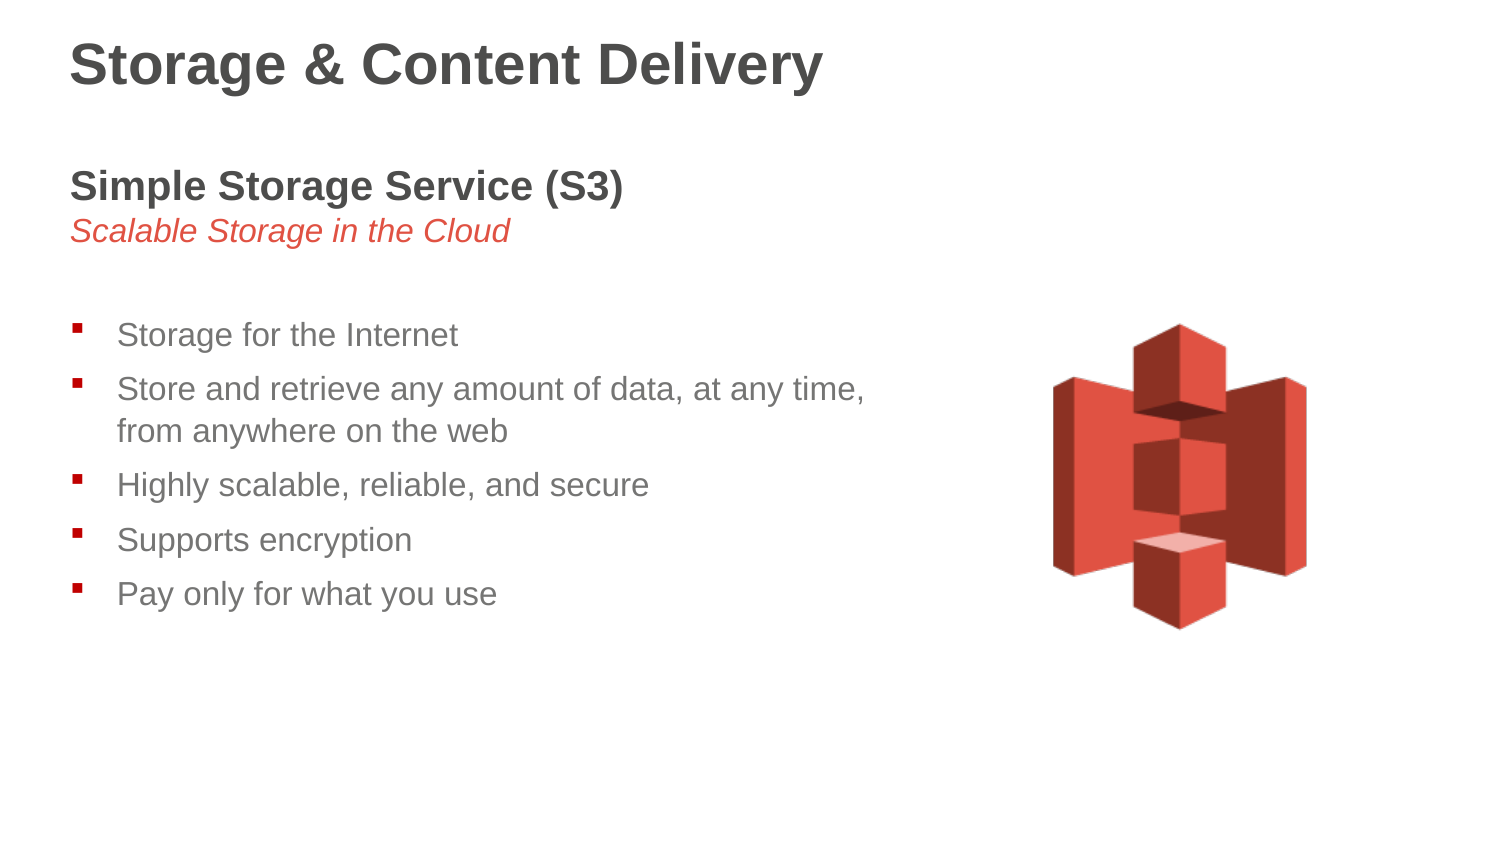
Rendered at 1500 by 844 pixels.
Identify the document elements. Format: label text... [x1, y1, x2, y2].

text_box Storage & Content Delivery [55, 18, 1402, 109]
text_box Storage for the Internet Store and retrieve any amount of data, at any time, from anywhere on the web Highly scalable, reliable, and secure Supports encryption Pay only for what you use [55, 303, 894, 620]
text_box Simple Storage Service (S3) Scalable Storage in the Cloud [55, 151, 928, 257]
picture [1021, 317, 1340, 636]
